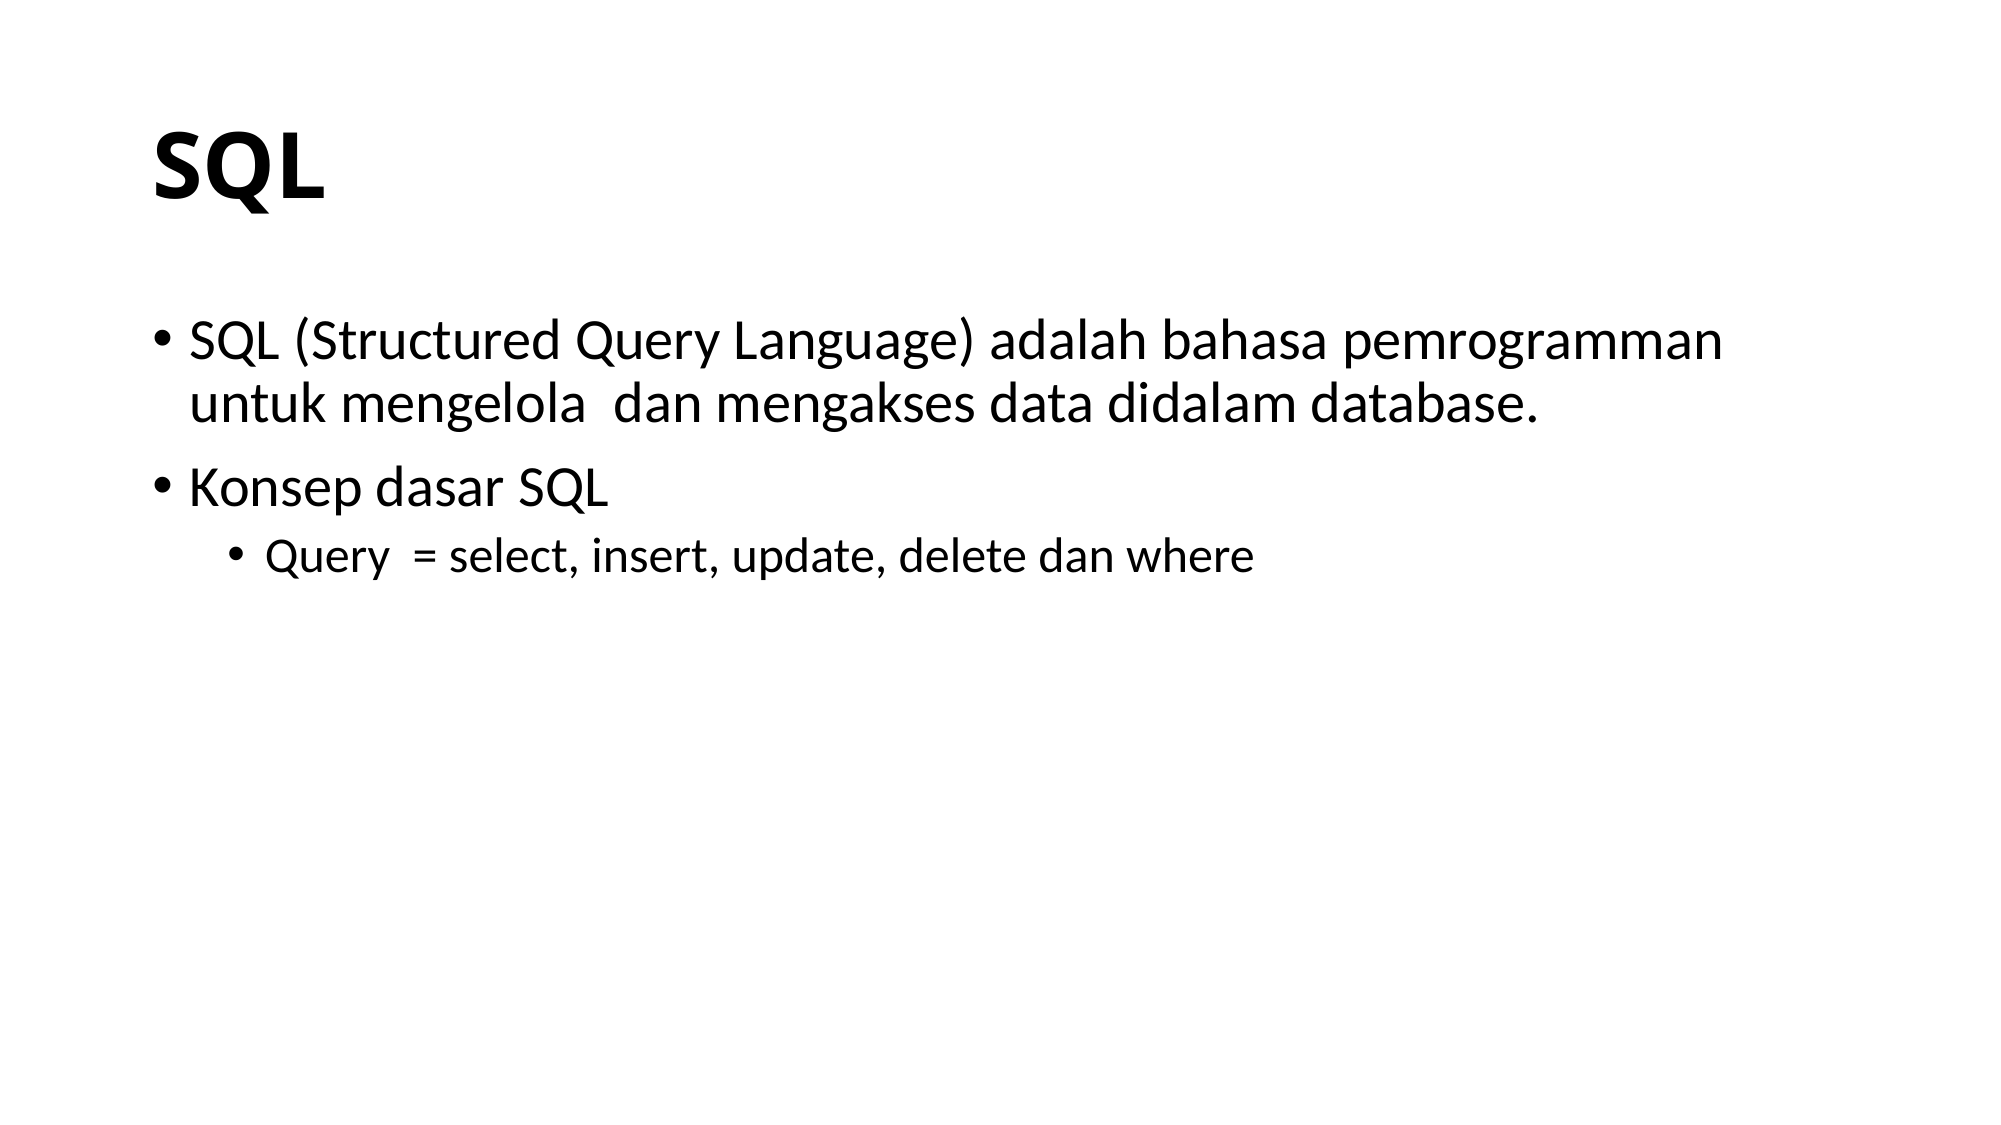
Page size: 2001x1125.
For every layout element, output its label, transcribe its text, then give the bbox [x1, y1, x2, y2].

title SQL [137, 59, 1863, 278]
list SQL (Structured Query Language) adalah bahasa pemrogramman untuk mengelola dan mengakses data didalam database. Konsep dasar SQL Query = select, insert, update, delete dan where [137, 301, 1863, 1016]
